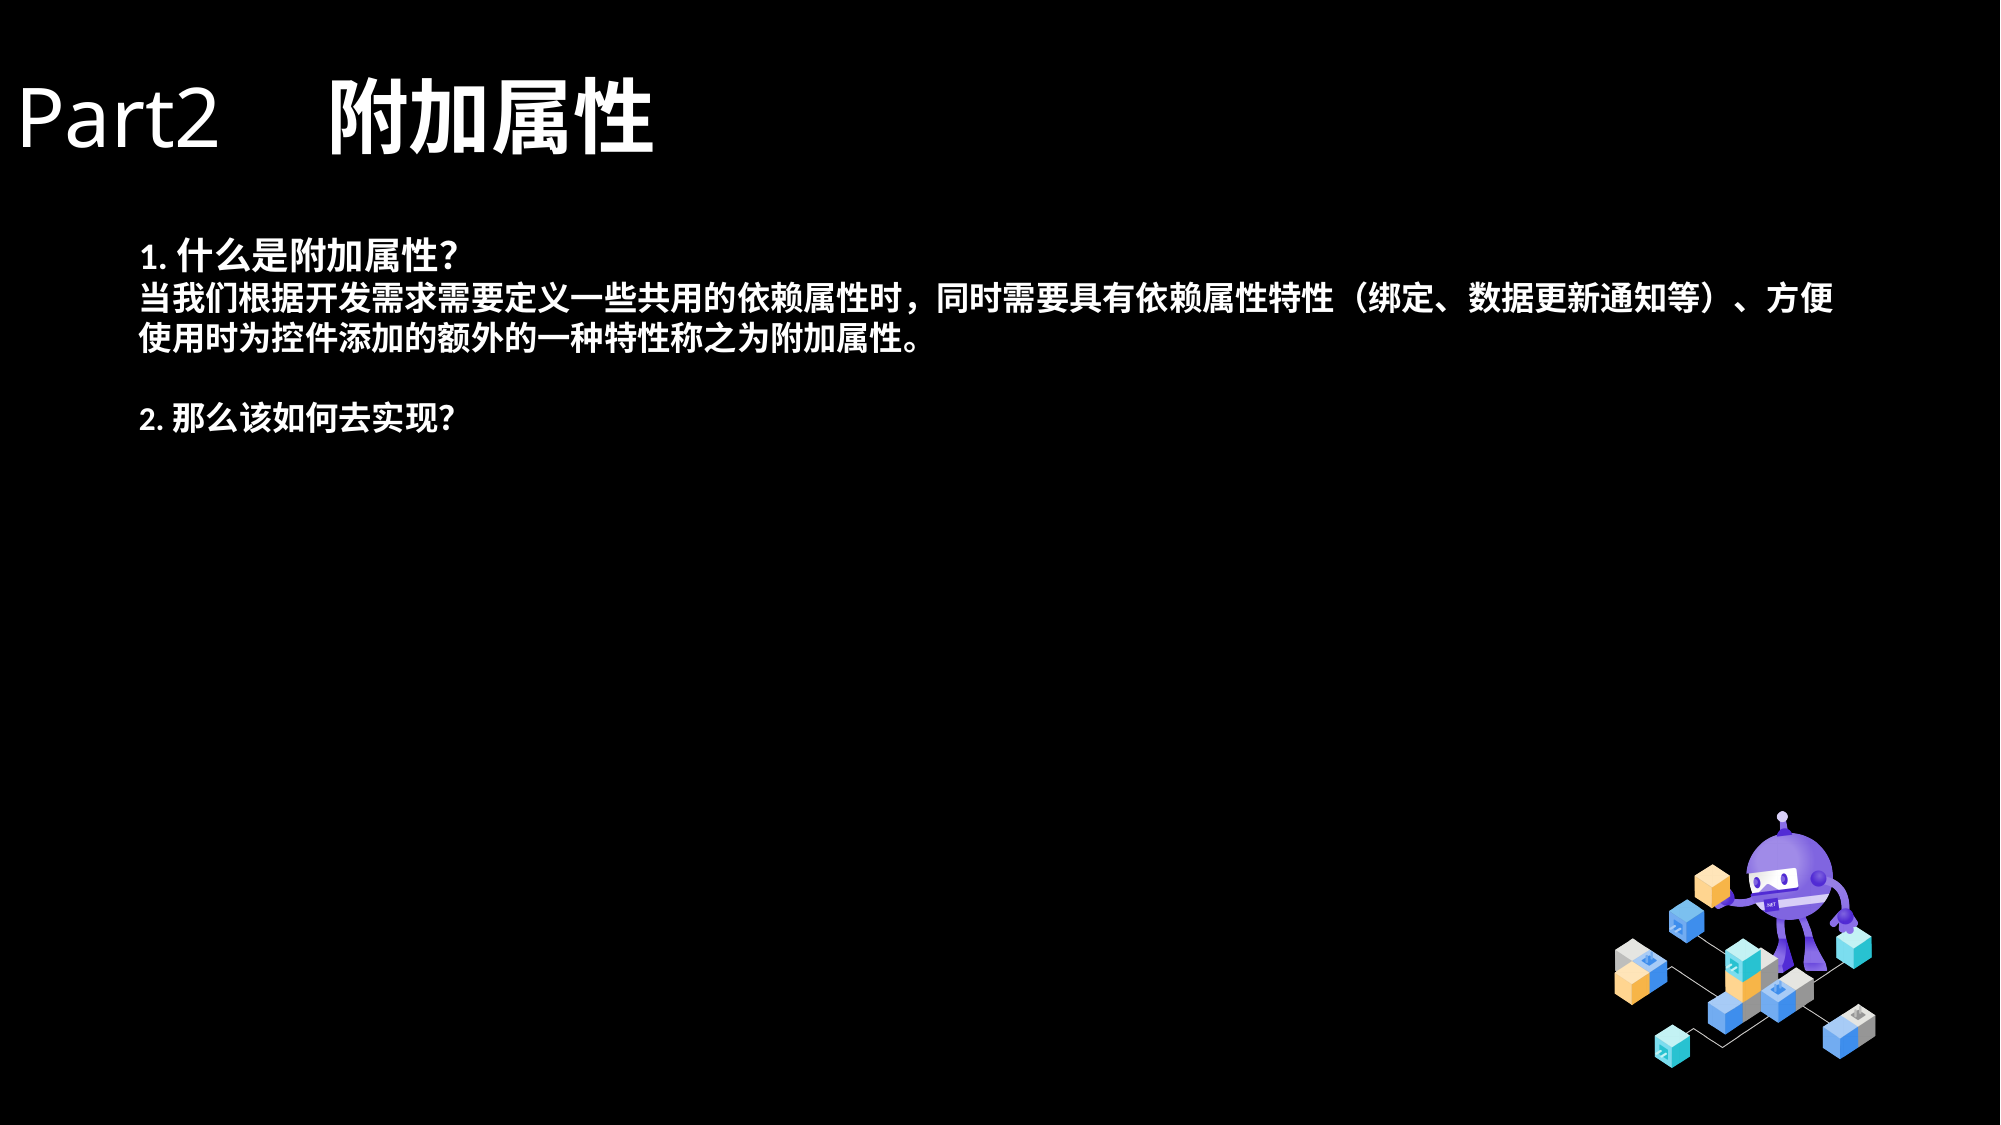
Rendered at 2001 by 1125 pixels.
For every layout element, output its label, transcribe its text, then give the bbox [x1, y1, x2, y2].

text_box 1.什么是附加属性？ 当我们根据开发需求需要定义一些共用的依赖属性时，同时需要具有依赖属性特性（绑定、数据更新通知等）、方便使用时为控件添加的额外的一种特性称之为附加属性。 2.那么该如何去实现？ [124, 224, 1860, 445]
picture [1614, 811, 1876, 1069]
title Part2 附加属性 [0, 66, 672, 176]
